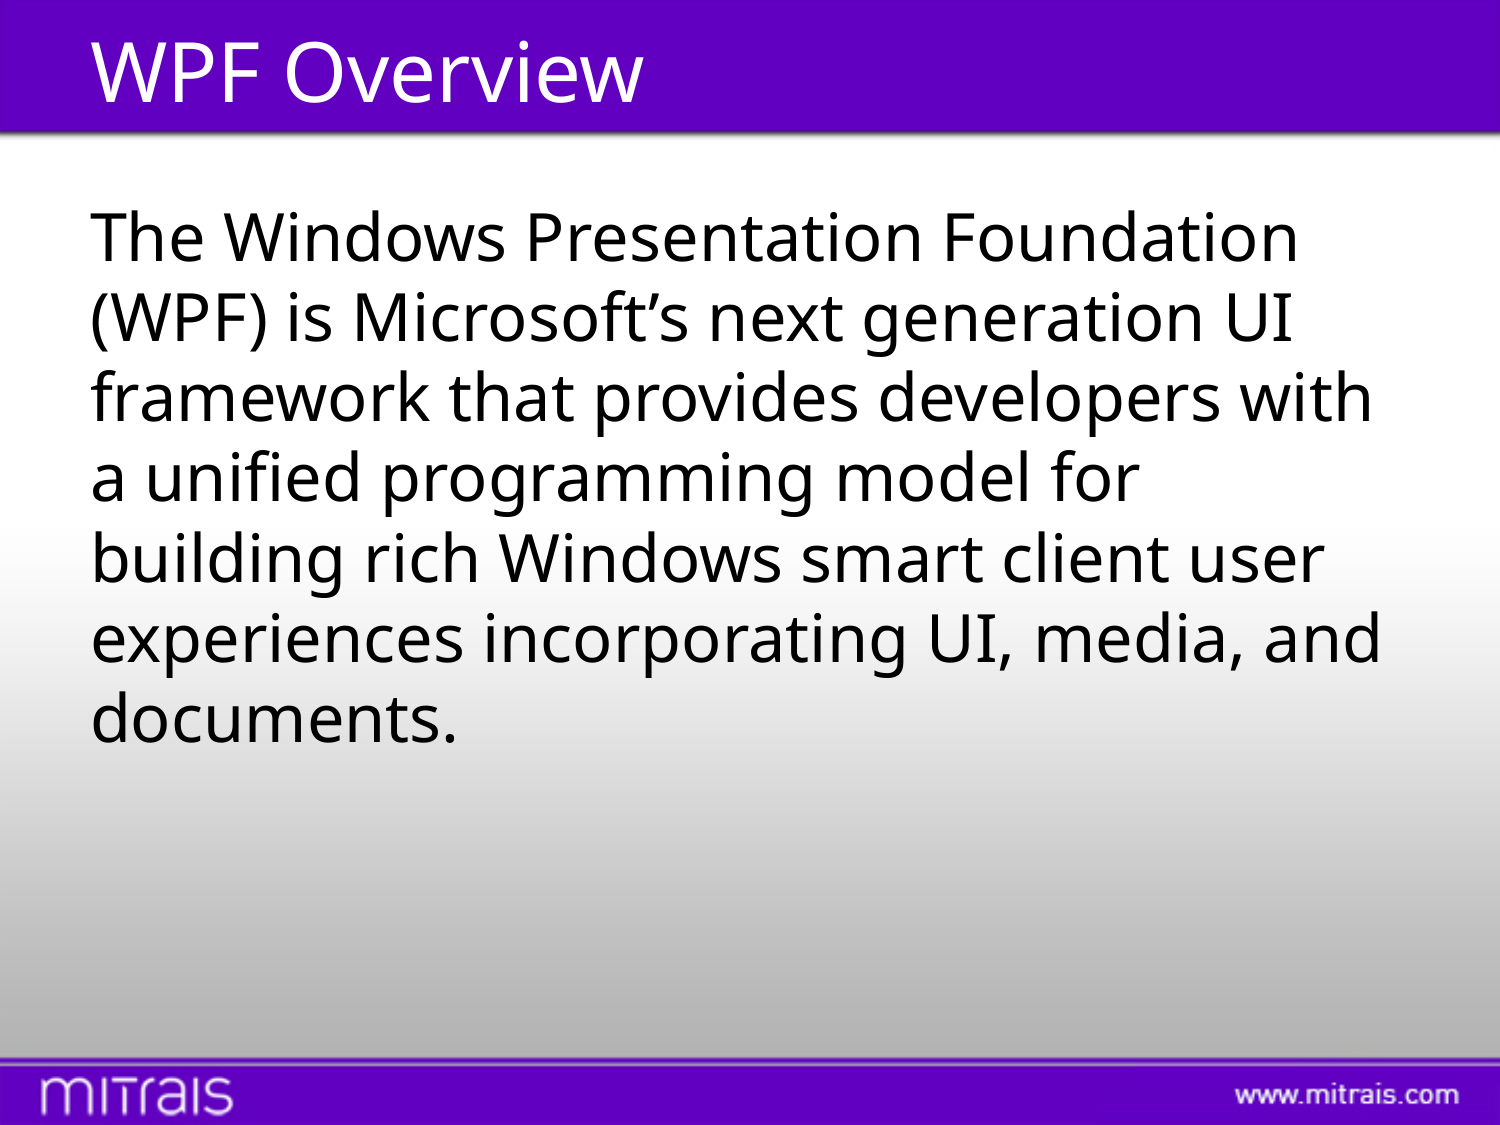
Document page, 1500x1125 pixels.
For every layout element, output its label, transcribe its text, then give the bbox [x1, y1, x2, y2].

title WPF Overview [74, 0, 1426, 138]
list The Windows Presentation Foundation (WPF) is Microsoft’s next generation UI framework that provides developers with a unified programming model for building rich Windows smart client user experiences incorporating UI, media, and documents. [74, 187, 1426, 976]
picture [0, 0, 1500, 1125]
